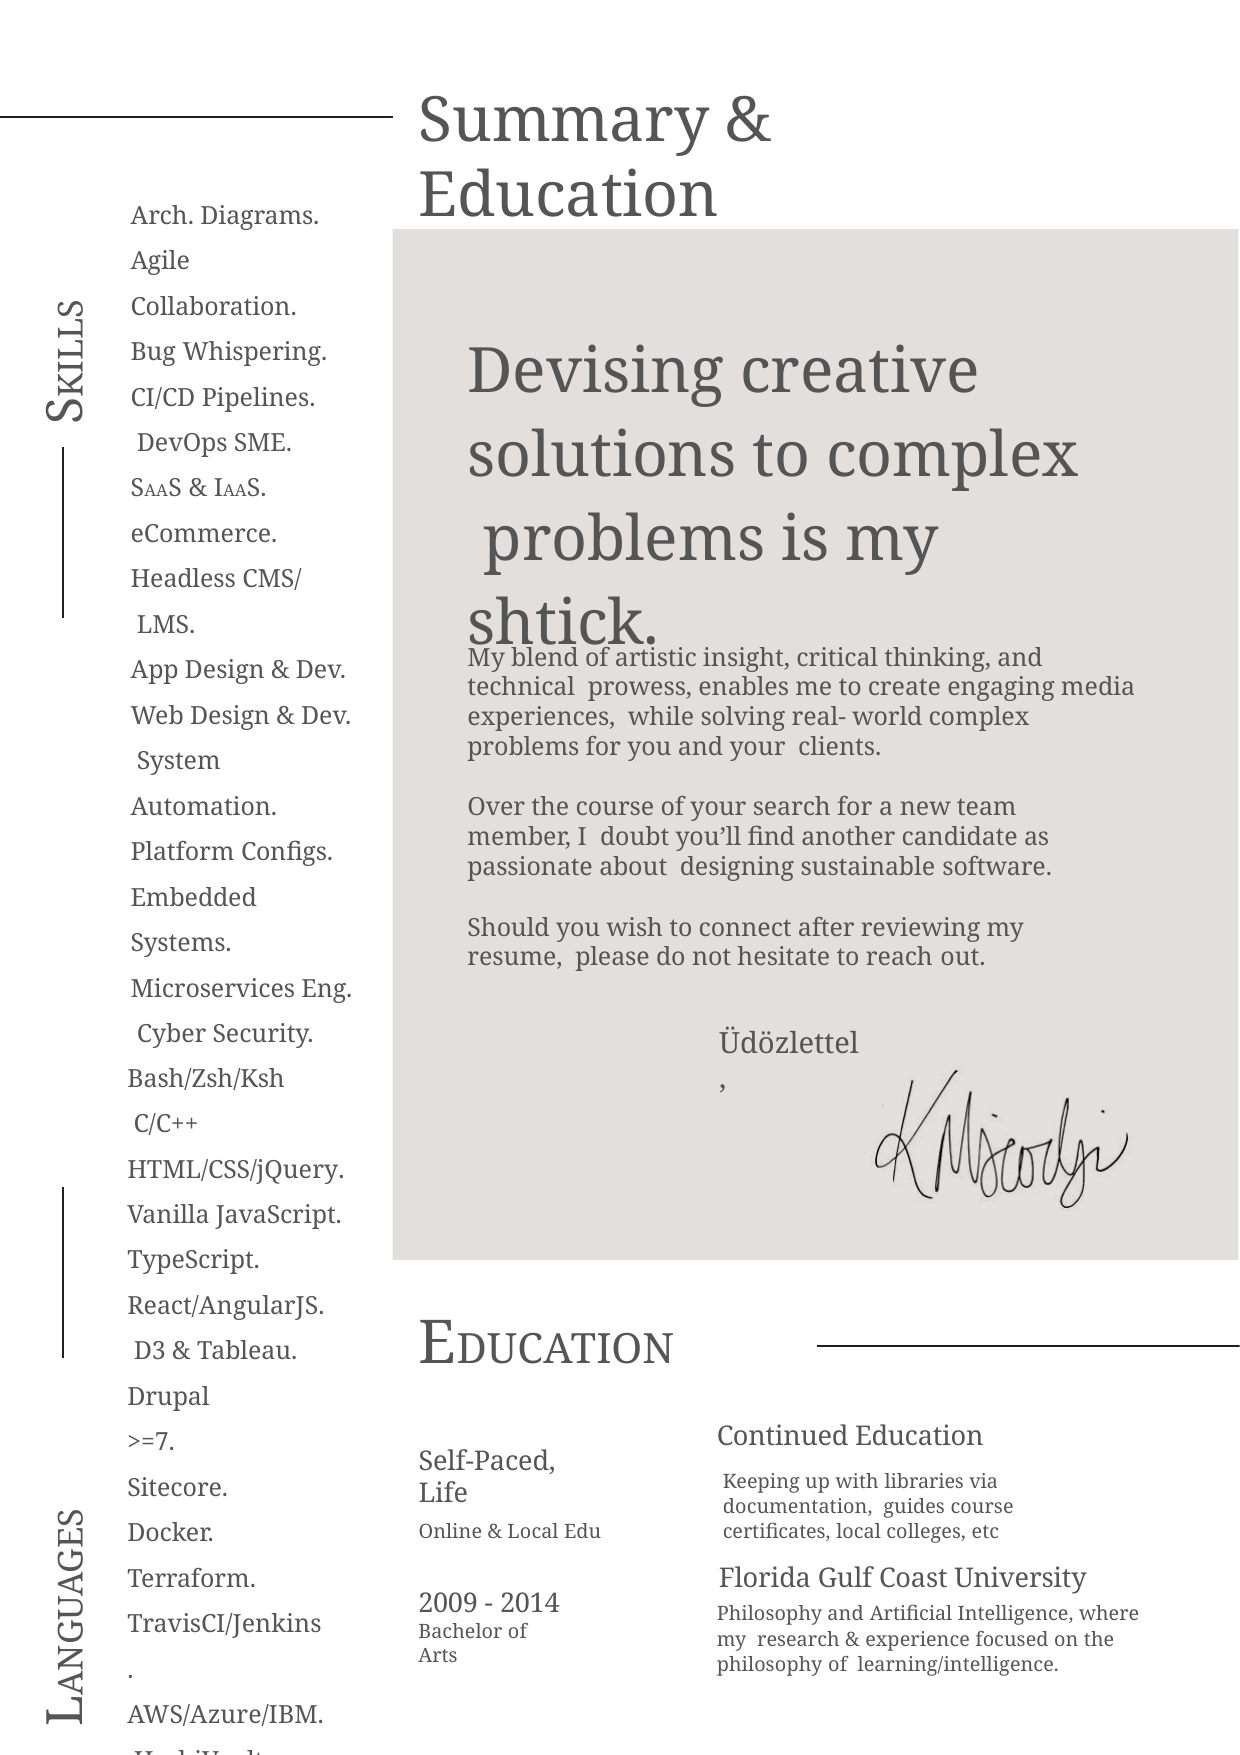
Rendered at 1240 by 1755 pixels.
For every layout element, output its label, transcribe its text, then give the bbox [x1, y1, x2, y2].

text_box My blend of artistic insight, critical thinking, and technical prowess, enables me to create engaging media experiences, while solving real- world complex problems for you and your clients. [465, 638, 1139, 761]
text_box Over the course of your search for a new team member, I doubt you’ll find another candidate as passionate about designing sustainable software. [465, 788, 1095, 881]
text_box Self-Paced, Life Online & Local Edu [416, 1428, 606, 1542]
text_box Should you wish to connect after reviewing my resume, please do not hesitate to reach out. [465, 908, 1078, 971]
text_box 2009 - 2014 Bachelor of Arts [416, 1583, 566, 1667]
text_box Arch. Diagrams. Agile Collaboration. Bug Whispering. CI/CD Pipelines. DevOps SME. SAAS & IAAS. eCommerce. Headless CMS/ LMS. App Design & Dev. Web Design & Dev. System Automation. Platform Configs. Embedded Systems. Microservices Eng. Cyber Security. [128, 181, 358, 1048]
text_box EDUCATION [416, 1300, 686, 1376]
text_box LANGUAGES [34, 1502, 96, 1729]
title Summary & Education [416, 77, 1048, 373]
text_box Bash/Zsh/Ksh C/C++ HTML/CSS/jQuery. Vanilla JavaScript. TypeScript. React/AngularJS. D3 & Tableau. Drupal >=7. Sitecore. Docker. Terraform. TravisCI/Jenkins. AWS/Azure/IBM. HashiVault. [125, 1044, 353, 1755]
text_box Üdözlettel, [717, 1021, 862, 1094]
text_box Florida Gulf Coast University Philosophy and Artificial Intelligence, where my research & experience focused on the philosophy of learning/intelligence. [714, 1547, 1173, 1676]
text_box [868, 1066, 1137, 1213]
text_box Devising creative solutions to complex problems is my shtick. [465, 319, 1089, 638]
text_box SKILLS [34, 295, 96, 427]
text_box [392, 229, 1239, 1261]
text_box Continued Education Keeping up with libraries via documentation, guides course certificates, local colleges, etc [714, 1416, 1125, 1543]
